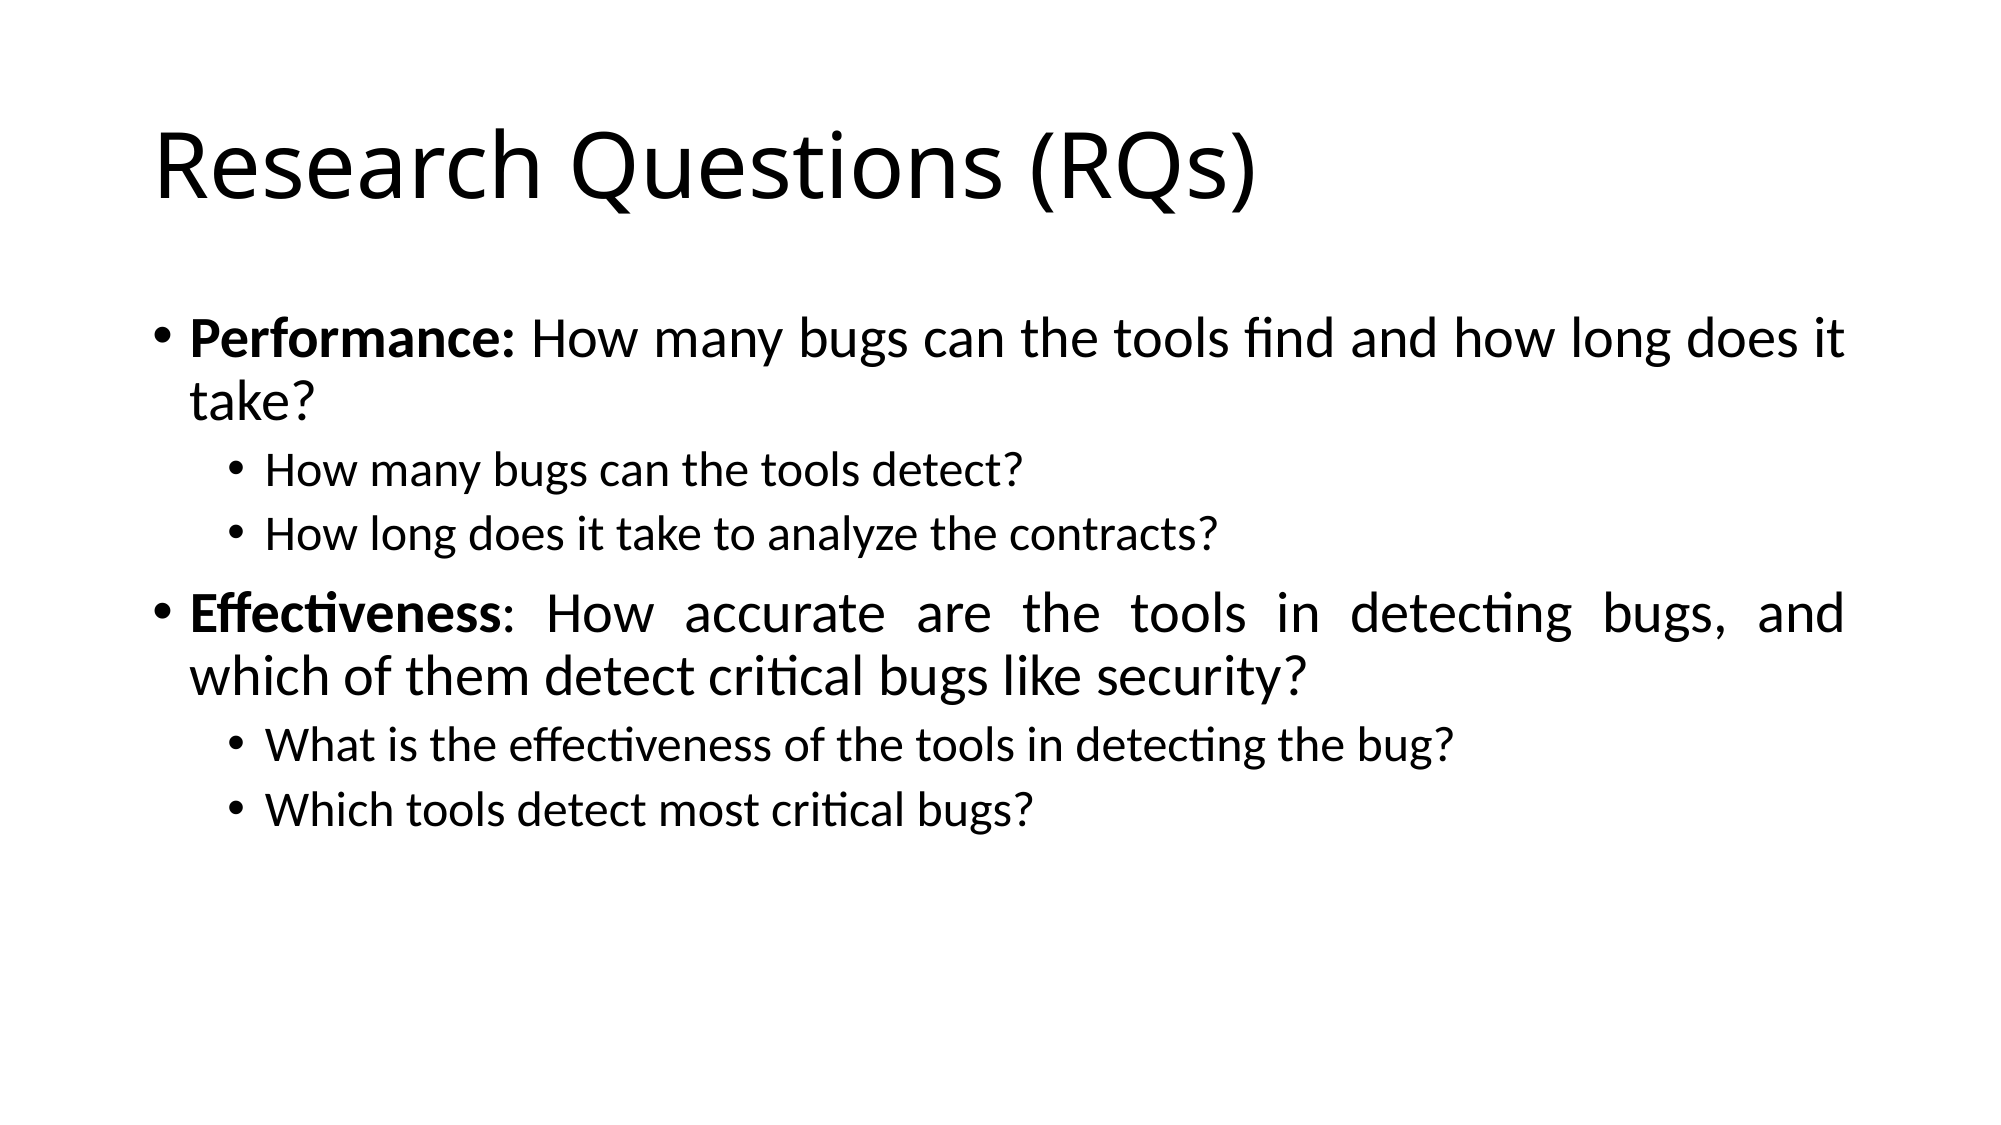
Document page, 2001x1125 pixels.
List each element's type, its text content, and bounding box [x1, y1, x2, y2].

title Research Questions (RQs) [137, 59, 1863, 278]
list Performance: How many bugs can the tools find and how long does it take? How many bugs can the tools detect? How long does it take to analyze the contracts? Effectiveness: How accurate are the tools in detecting bugs, and which of them detect critical bugs like security? What is the effectiveness of the tools in detecting the bug? Which tools detect most critical bugs? [137, 299, 1863, 1014]
